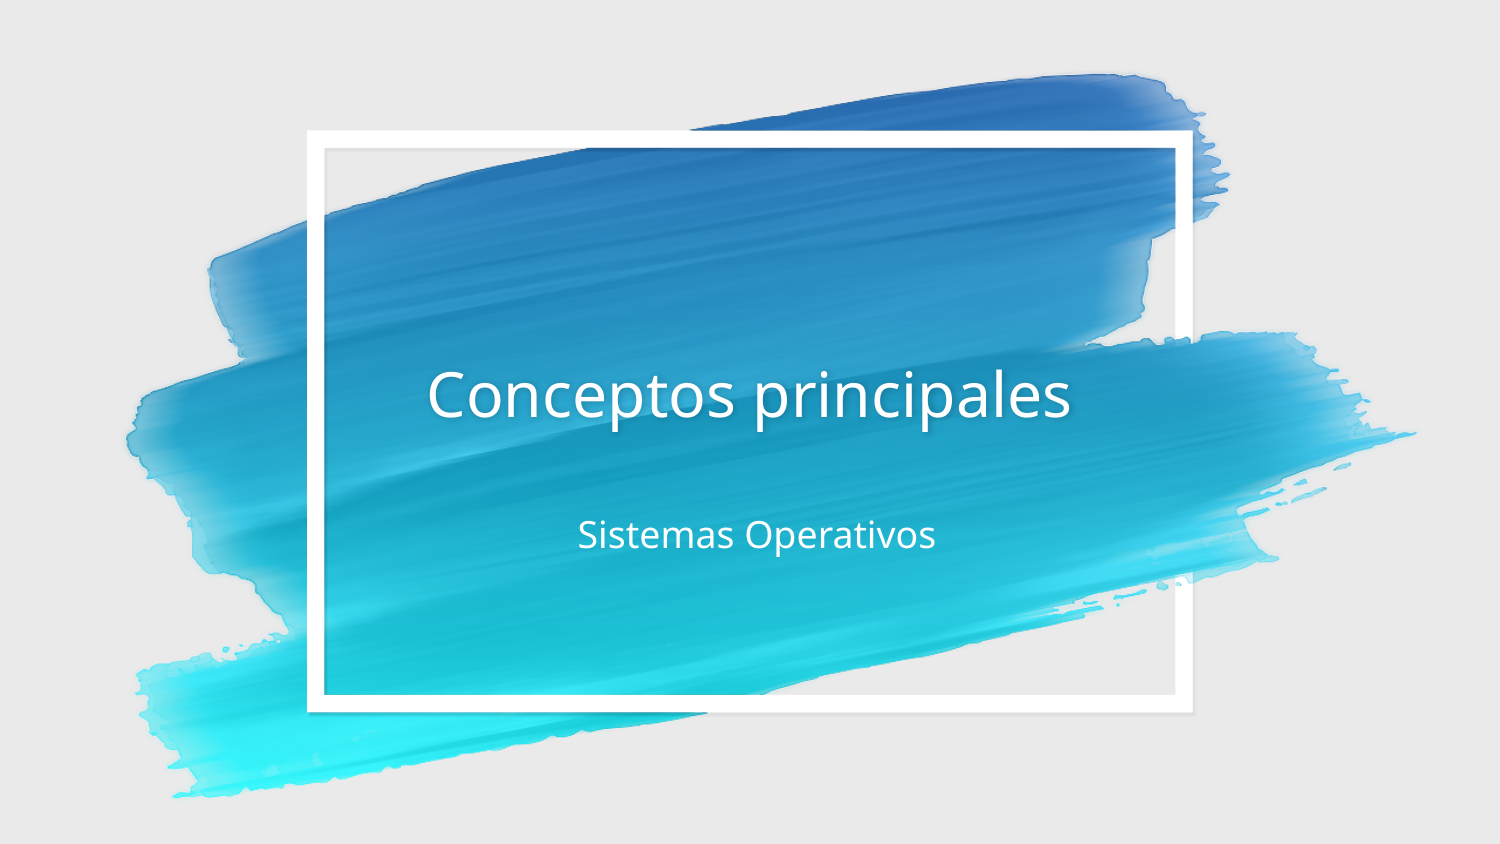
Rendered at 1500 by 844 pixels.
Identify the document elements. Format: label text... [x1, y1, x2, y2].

picture [0, 0, 1500, 844]
title Conceptos principales [400, 297, 1100, 465]
subtitle Sistemas Operativos [400, 465, 1100, 595]
